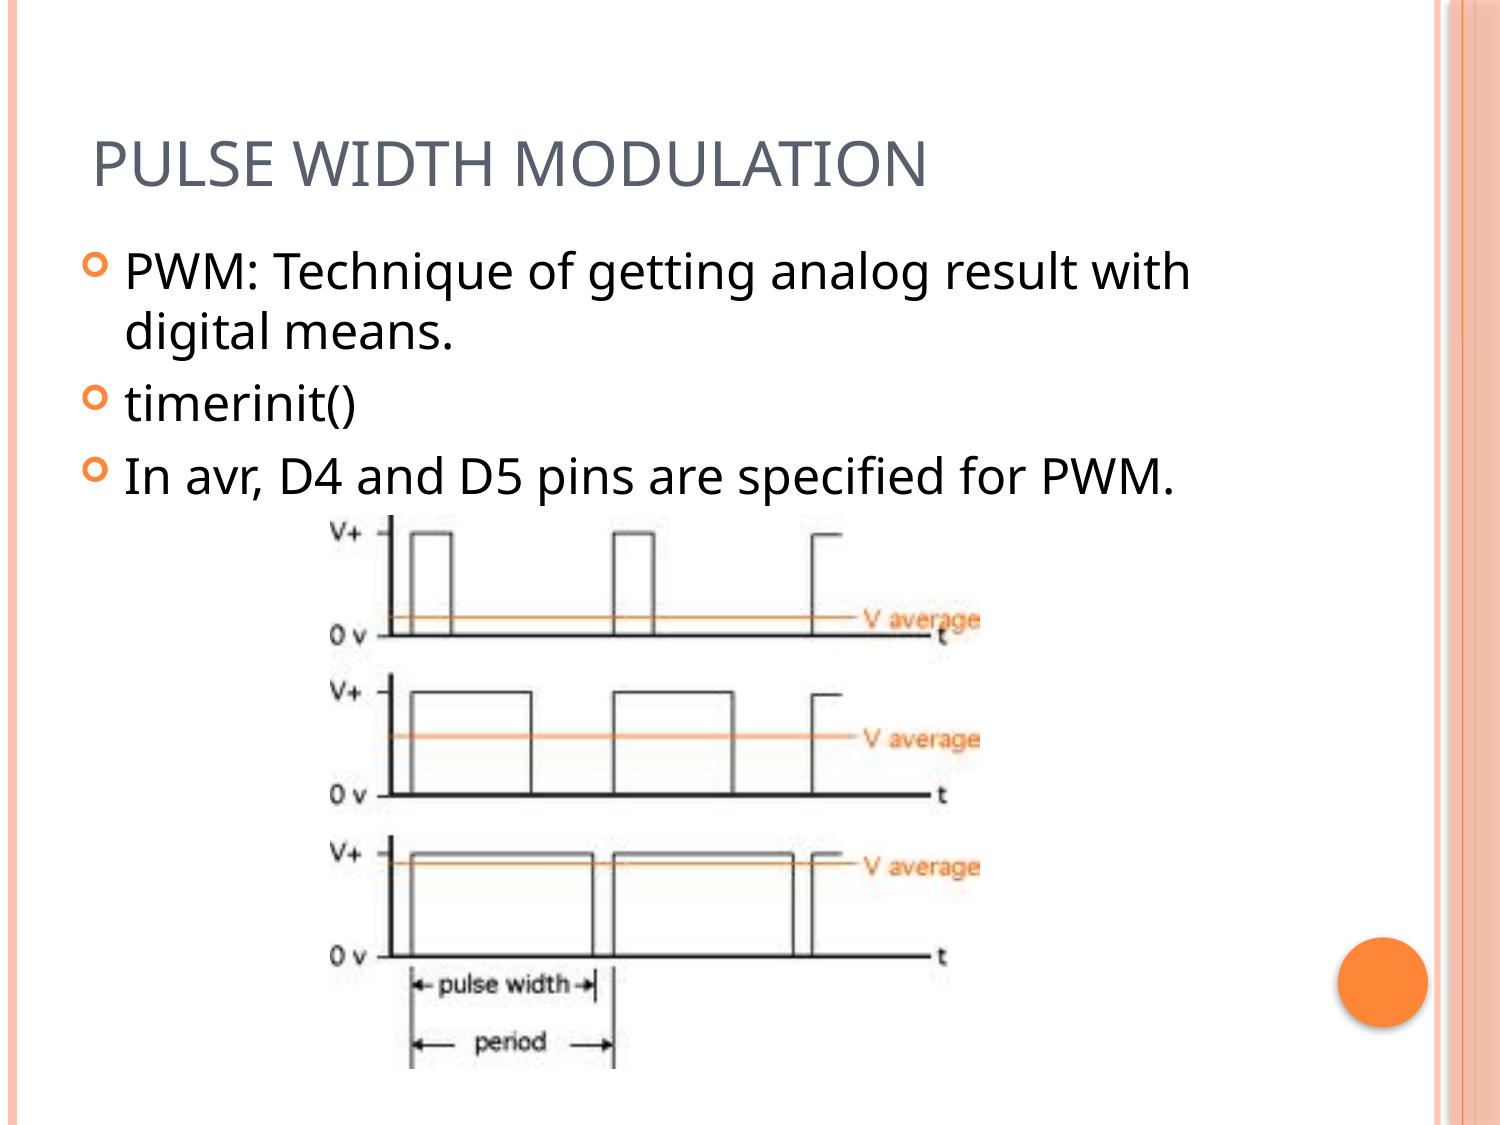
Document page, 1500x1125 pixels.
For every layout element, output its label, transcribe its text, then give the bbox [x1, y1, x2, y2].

list PWM: Technique of getting analog result with digital means. timerinit() In avr, D4 and D5 pins are specified for PWM. [64, 231, 1290, 1032]
picture [329, 514, 981, 1070]
title Pulse Width Modulation [76, 19, 1302, 207]
